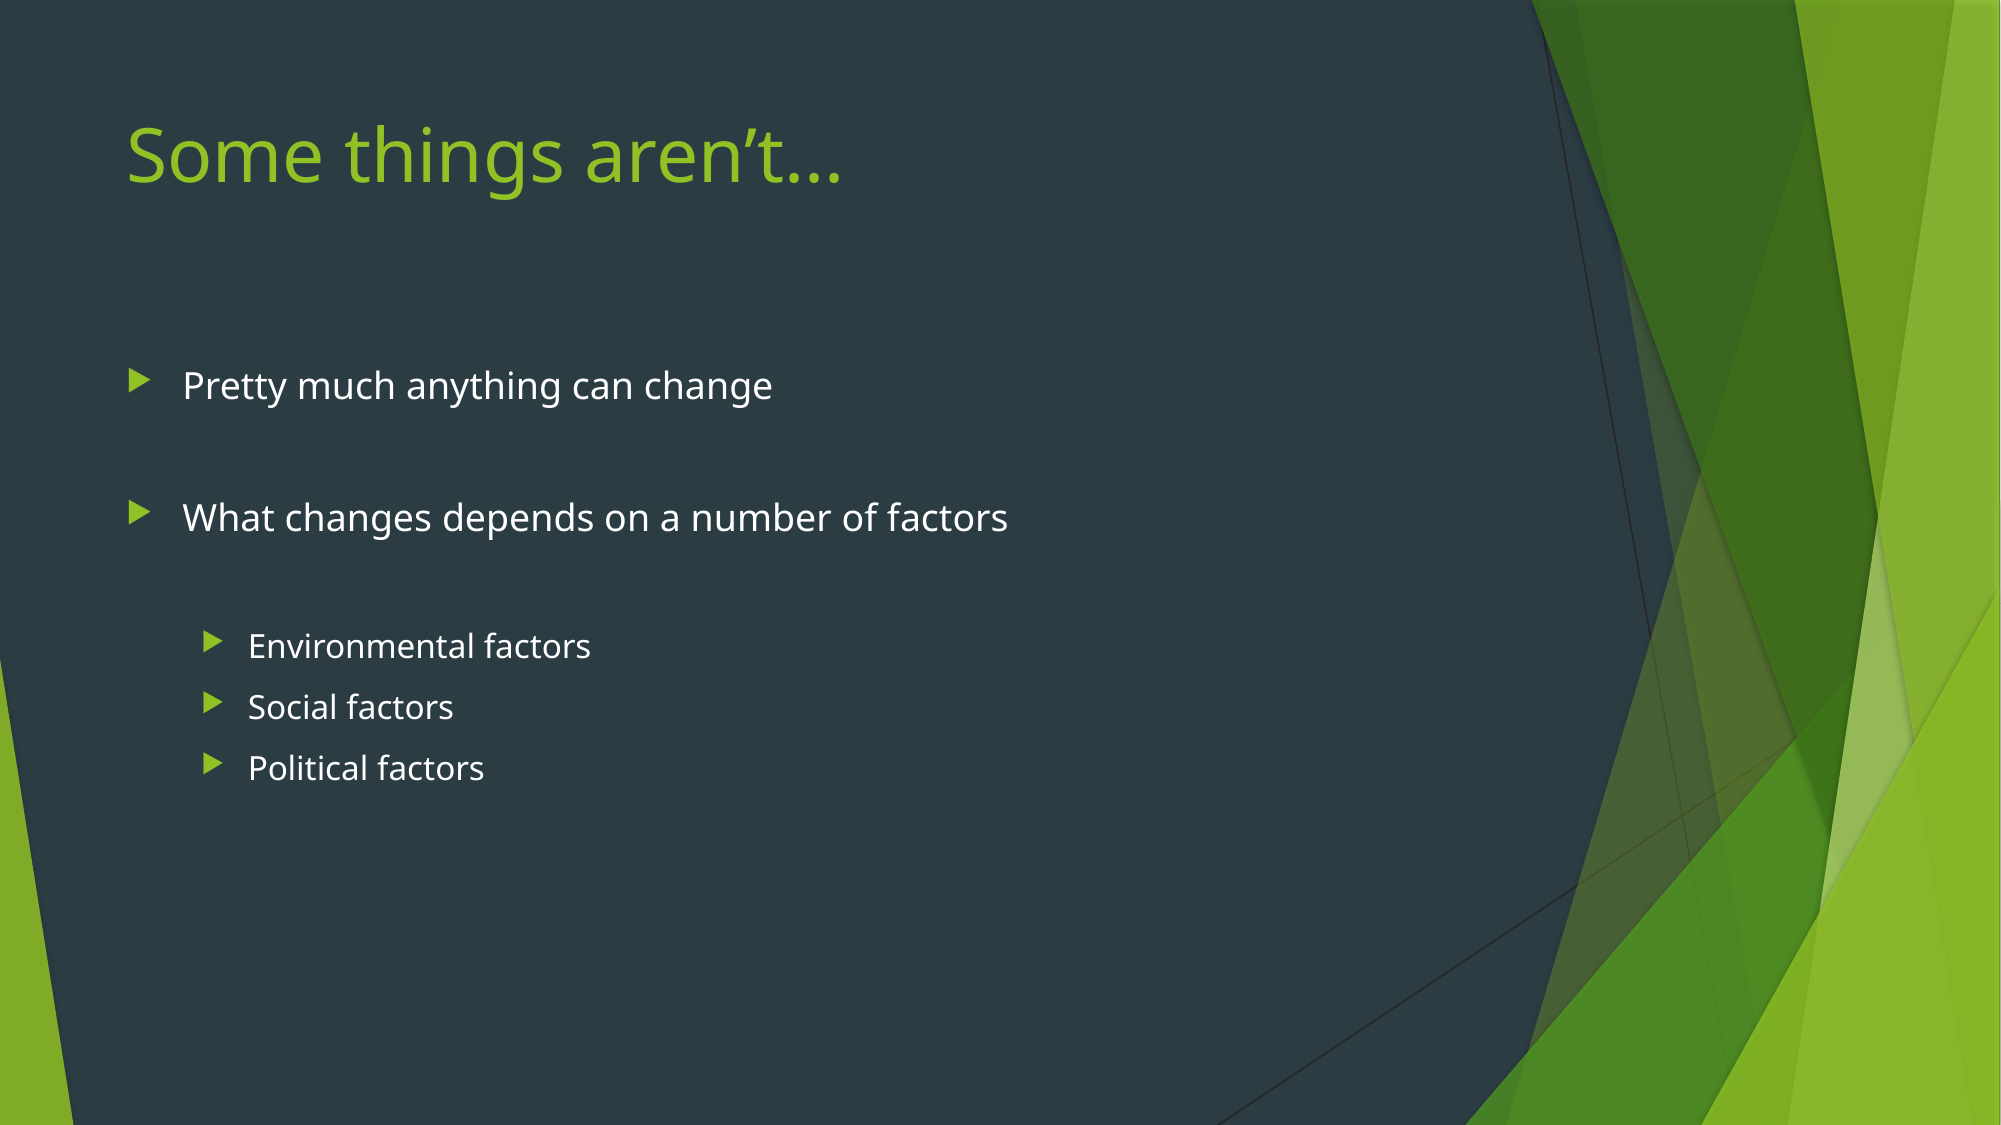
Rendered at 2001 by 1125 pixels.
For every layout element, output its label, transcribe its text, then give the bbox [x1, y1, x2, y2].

title Some things aren’t... [111, 99, 1522, 317]
list Pretty much anything can change What changes depends on a number of factors Environmental factors Social factors Political factors [111, 354, 1522, 992]
